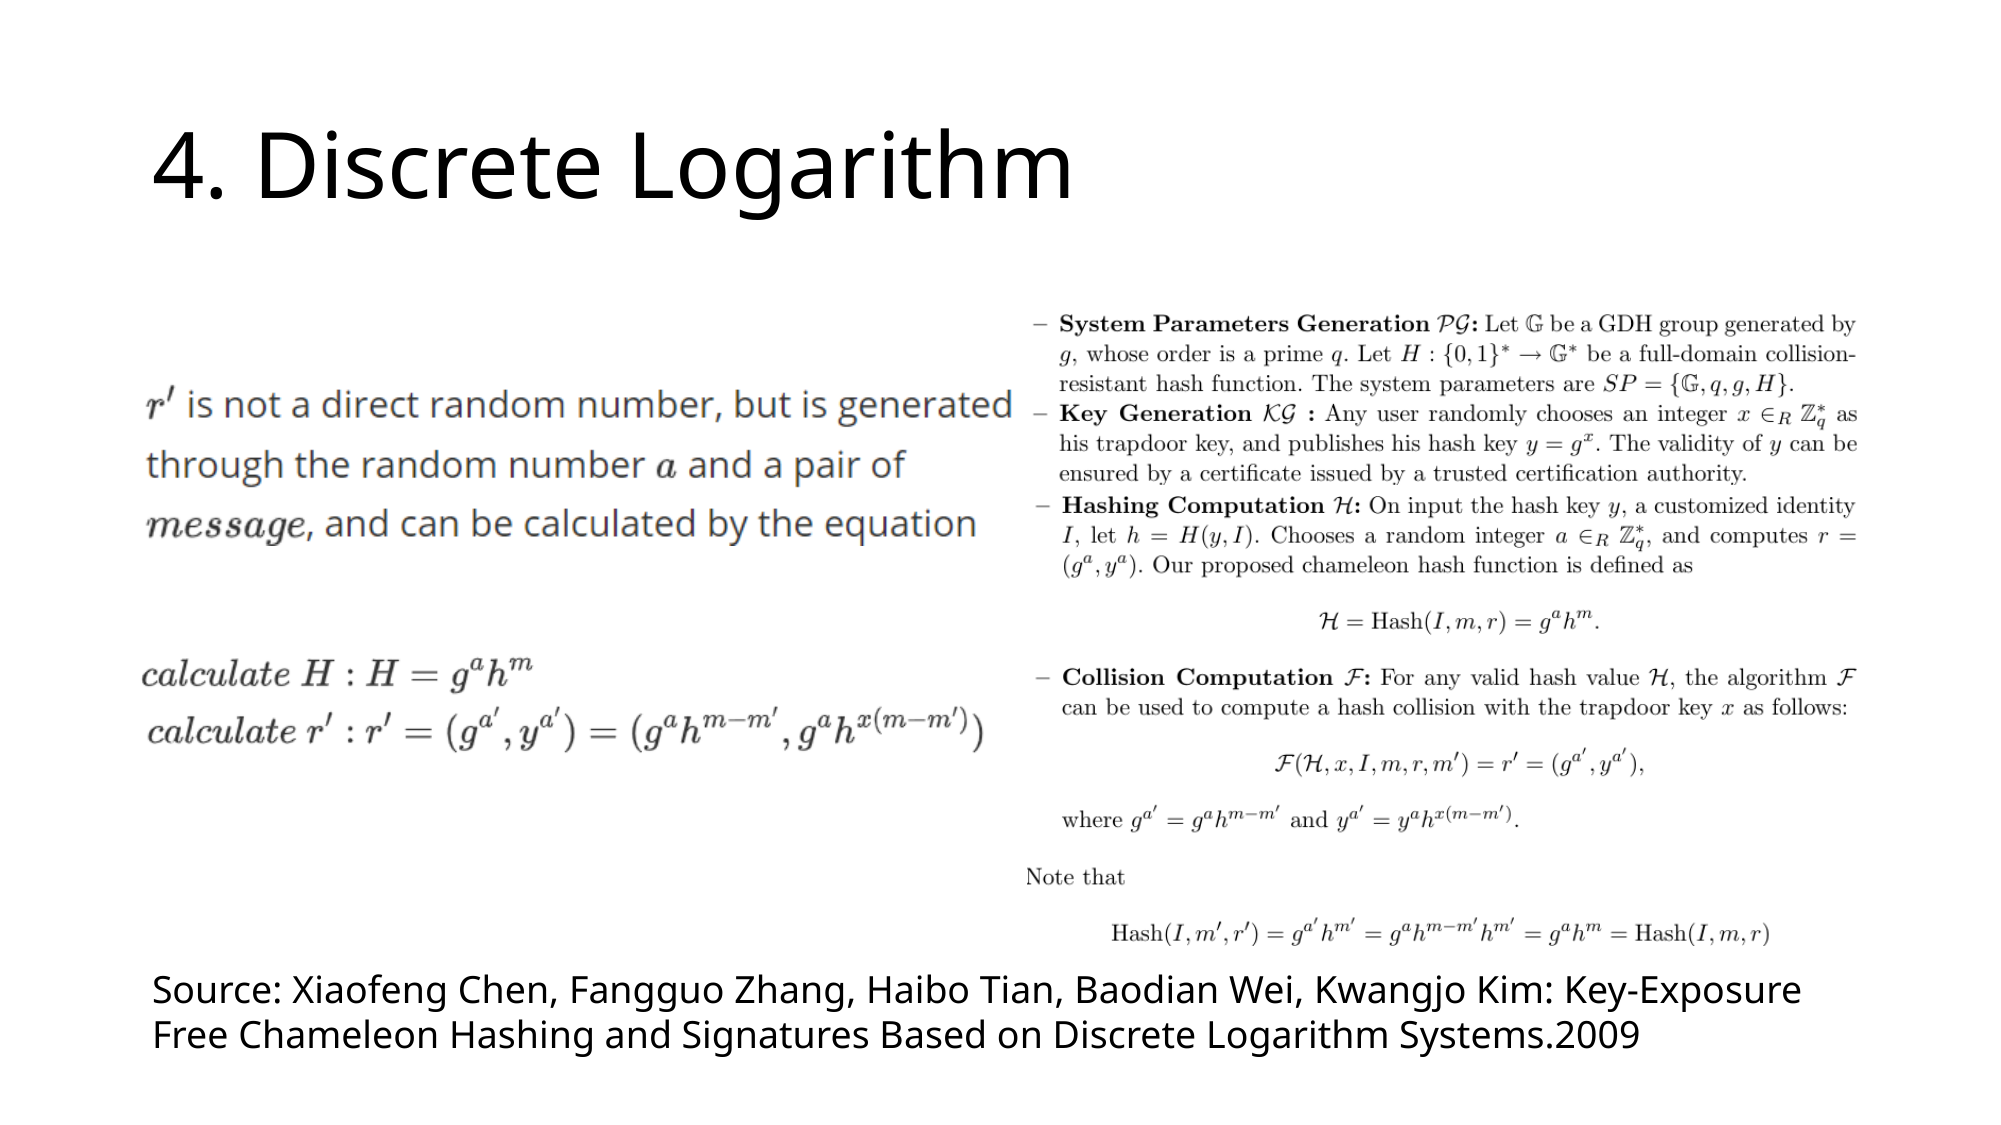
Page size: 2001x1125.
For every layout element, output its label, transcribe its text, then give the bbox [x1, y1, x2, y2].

picture [137, 308, 1863, 546]
text_box Source: Xiaofeng Chen, Fangguo Zhang, Haibo Tian, Baodian Wei, Kwangjo Kim: Key-Exposure Free Chameleon Hashing and Signatures Based on Discrete Logarithm Systems.2009 [137, 958, 1863, 1064]
picture [1027, 495, 1863, 946]
title 4. Discrete Logarithm [137, 59, 1863, 278]
picture [137, 642, 1000, 769]
